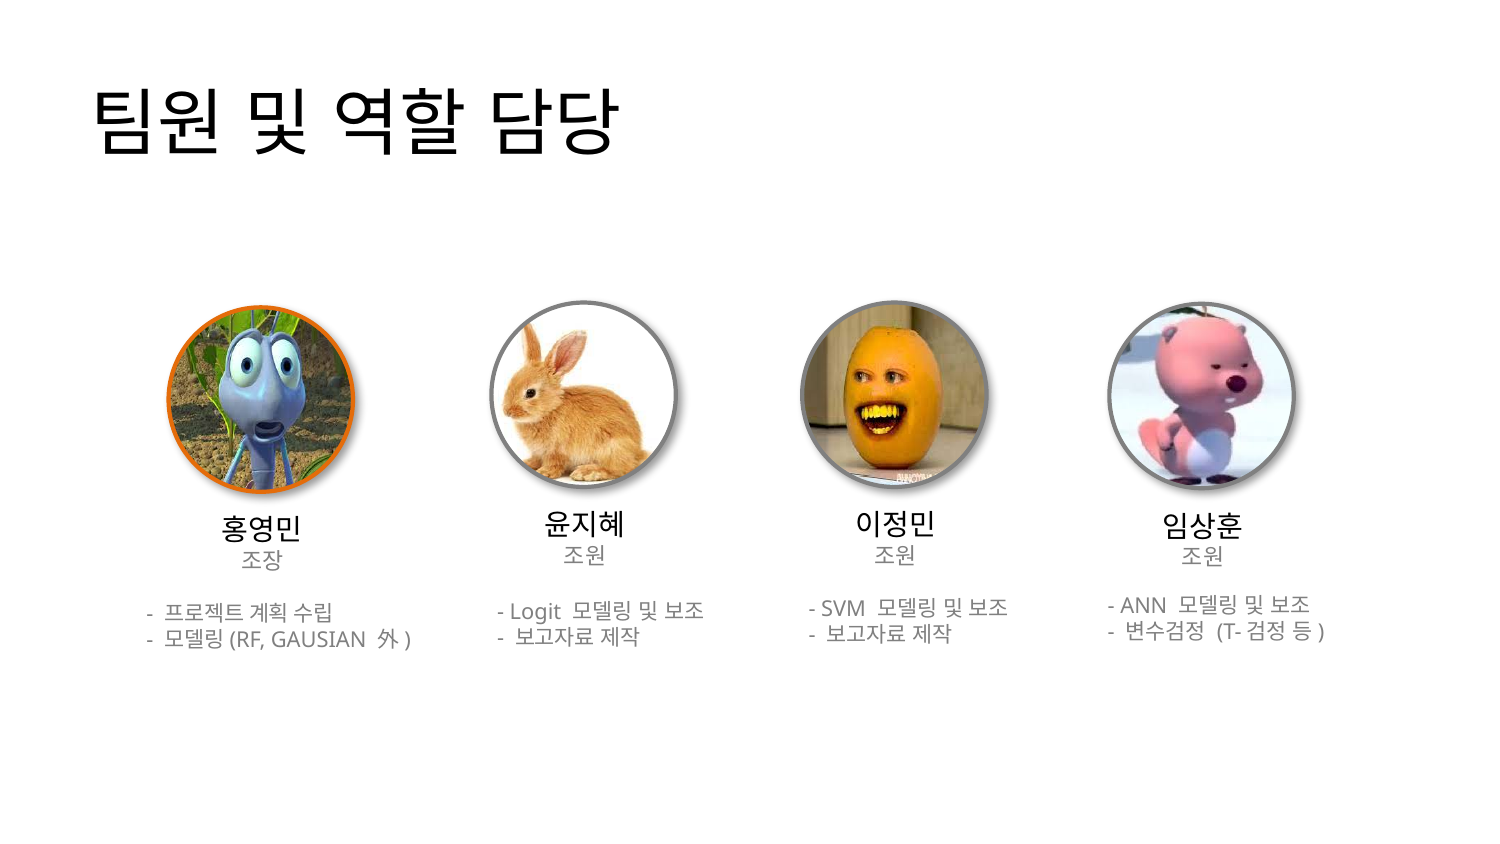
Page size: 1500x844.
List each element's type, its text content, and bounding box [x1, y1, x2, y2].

text_box [1107, 301, 1296, 491]
text_box [166, 305, 356, 494]
text_box - ANN 모델링 및 보조 - 변수검정 (T-검정 등) [1092, 583, 1340, 652]
text_box - 프로젝트 계획 수립 - 모델링(RF, GAUSIAN 外) [131, 592, 426, 660]
text_box - Logit 모델링 및 보조 - 보고자료 제작 [482, 589, 720, 657]
text_box [489, 300, 678, 490]
text_box 팀원 및 역할 담당 [74, 65, 1425, 175]
text_box - SVM 모델링 및 보조 - 보고자료 제작 [793, 587, 1025, 655]
text_box 임상훈 조원 [1147, 500, 1259, 578]
text_box 이정민 조원 [840, 499, 952, 577]
text_box [800, 300, 989, 490]
text_box 홍영민 조장 [206, 504, 318, 582]
text_box 윤지혜 조원 [529, 499, 641, 577]
